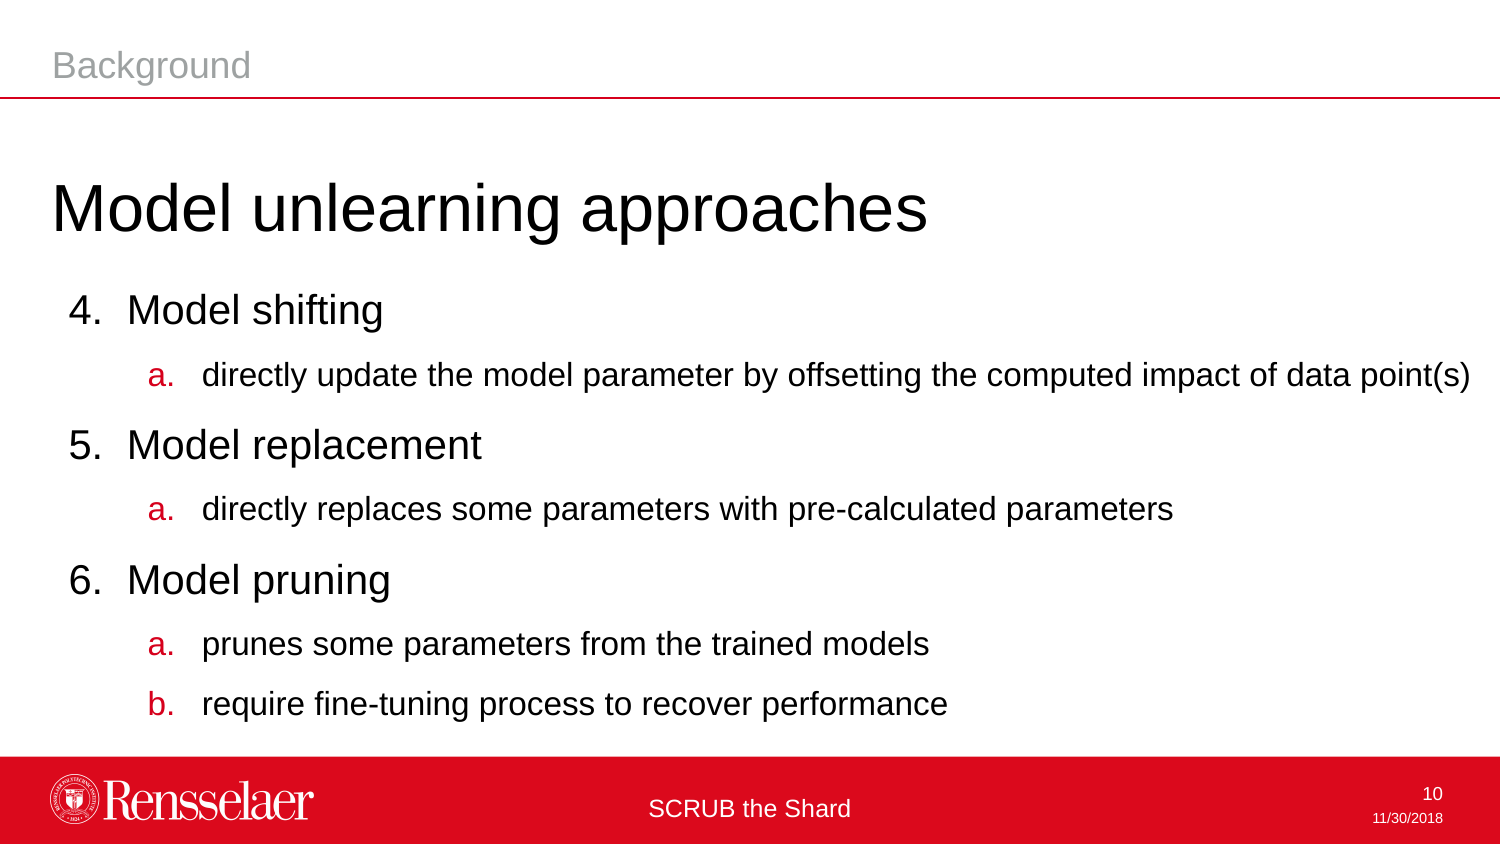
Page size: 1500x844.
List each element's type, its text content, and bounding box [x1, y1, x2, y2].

list Background [36, 33, 1403, 98]
text_box SCRUB the Shard [346, 777, 1154, 832]
list Model unlearning approaches Model shifting directly update the model parameter by offsetting the computed impact of data point(s) Model replacement directly replaces some parameters with pre-calculated parameters Model pruning prunes some parameters from the trained models require fine-tuning process to recover performance [36, 116, 1492, 713]
picture [50, 774, 314, 824]
